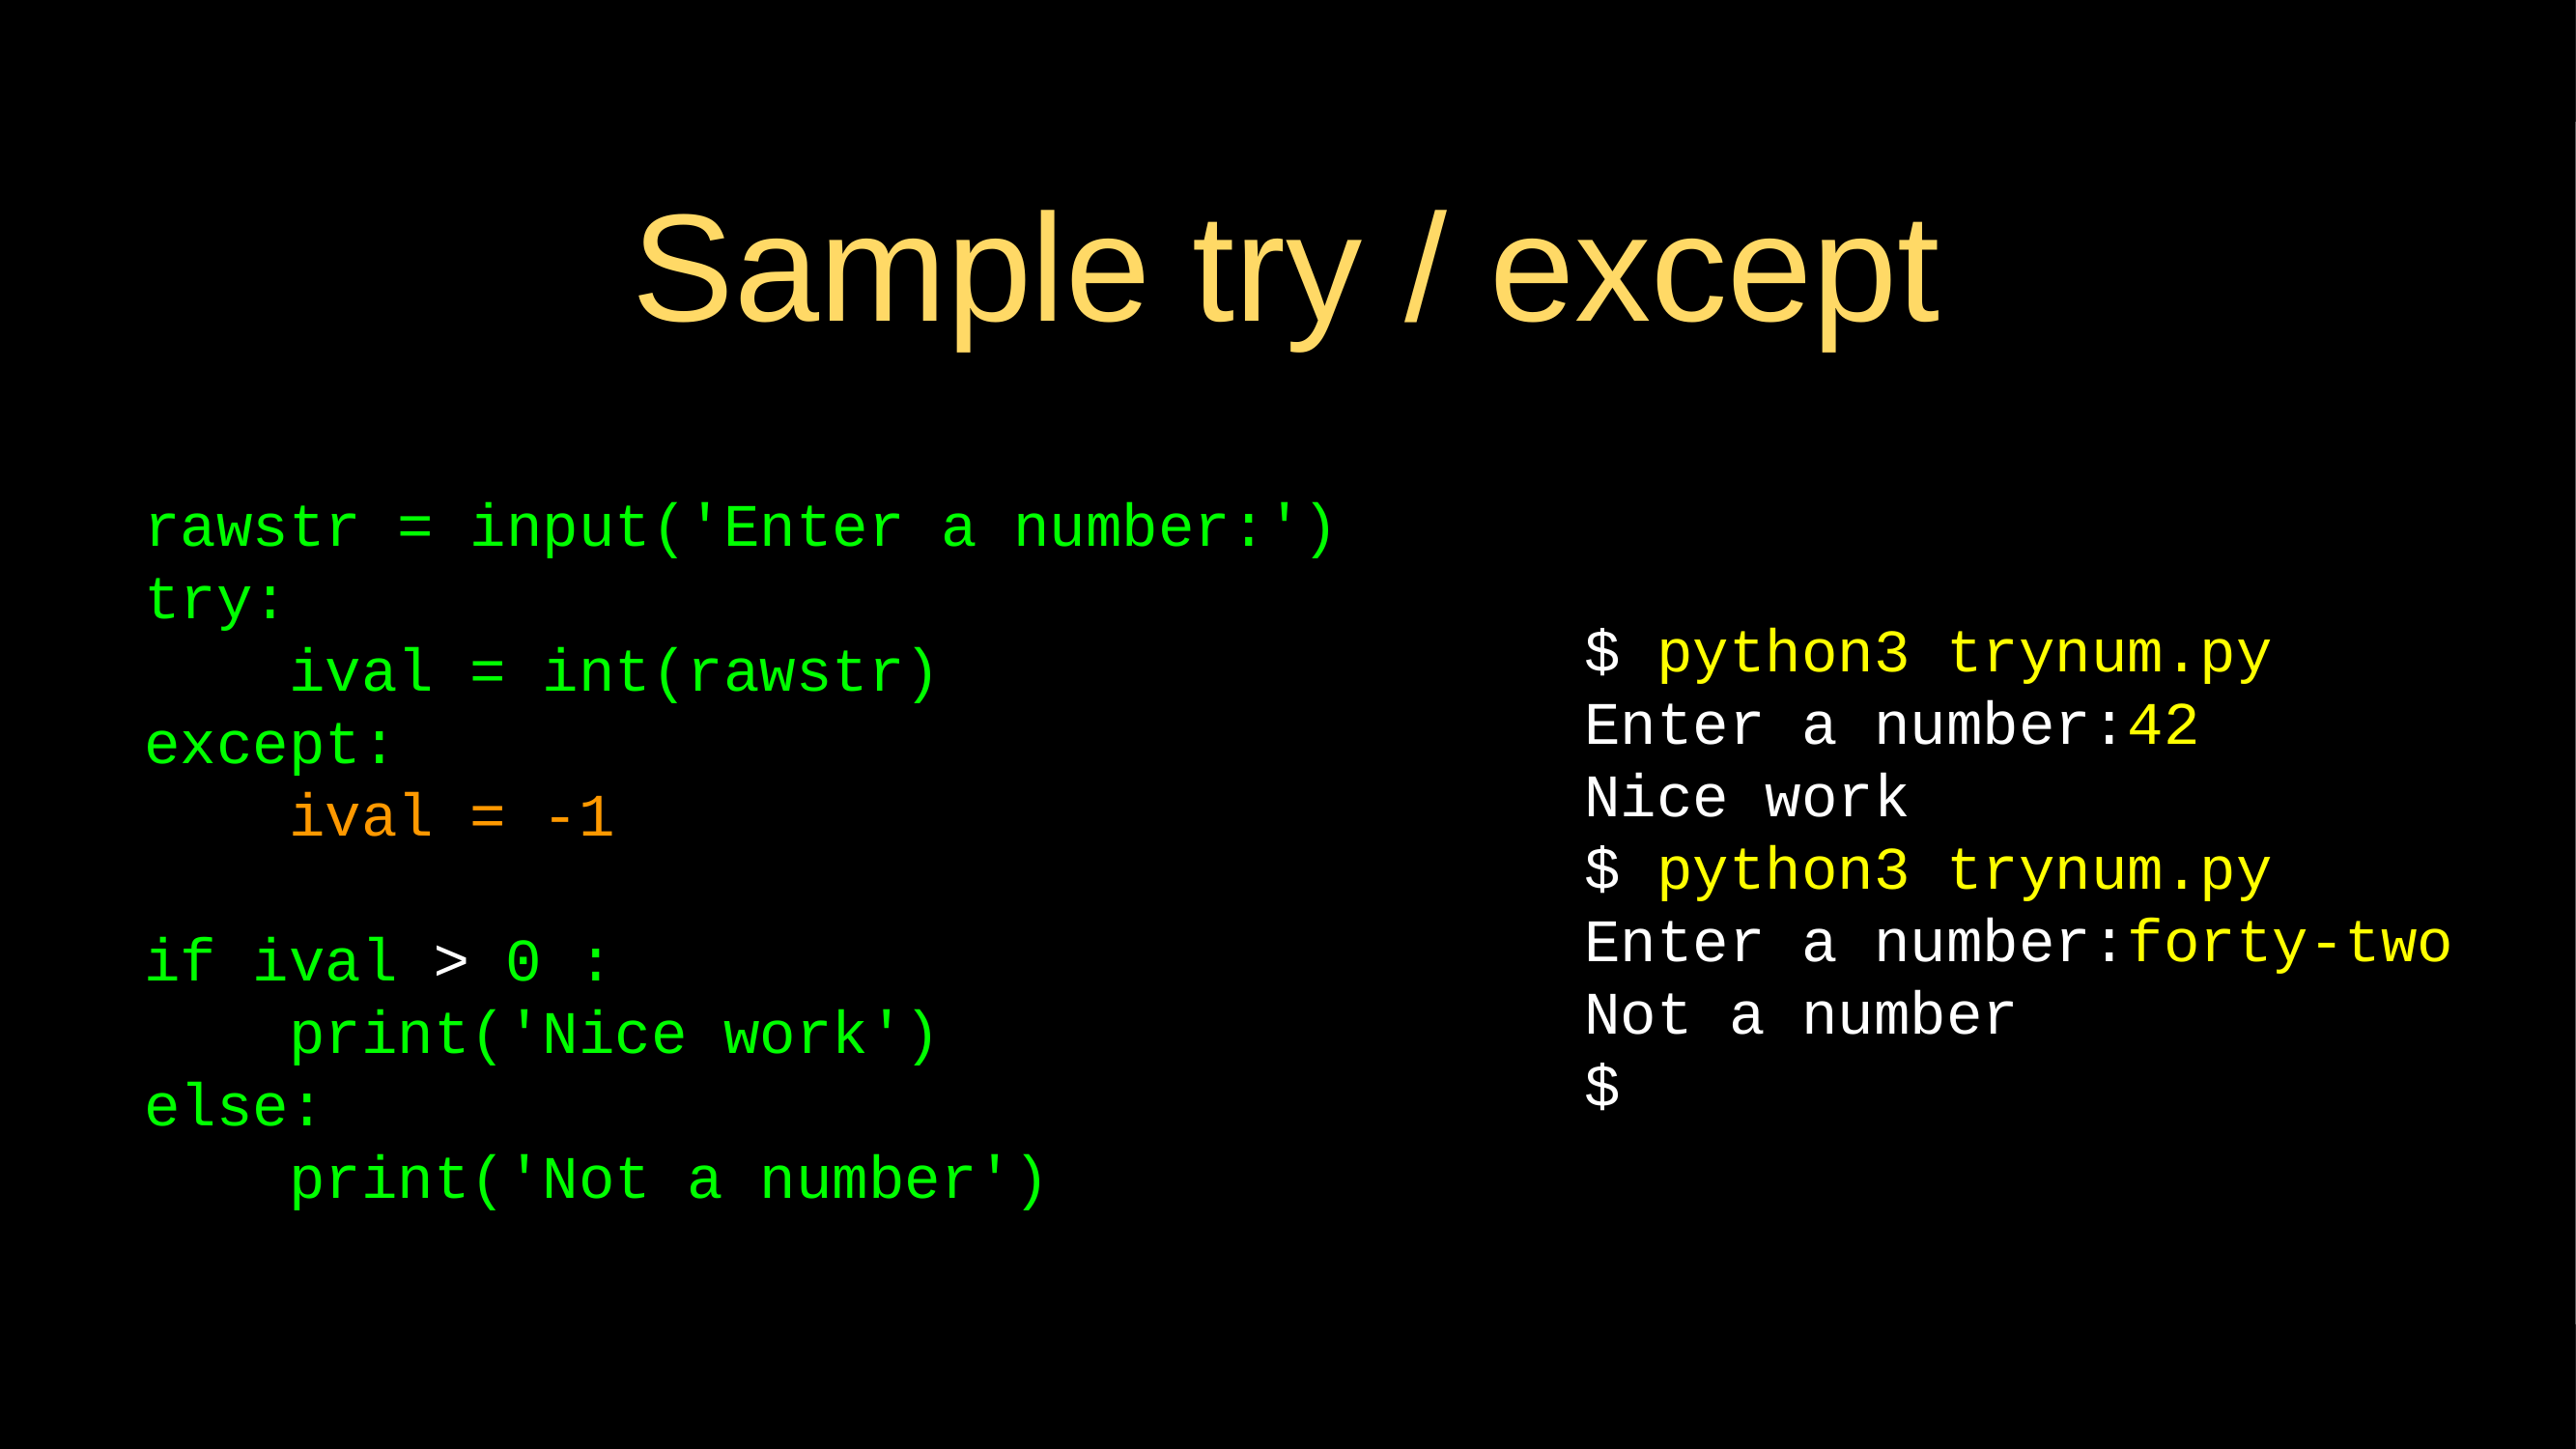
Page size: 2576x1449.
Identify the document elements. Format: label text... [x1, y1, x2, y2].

text_box rawstr = input('Enter a number:') try: ival = int(rawstr) except: ival = -1 if ival > 0 : print('Nice work') else: print('Not a number') [144, 453, 1501, 1243]
text_box $ python3 trynum.py Enter a number:42 Nice work $ python3 trynum.py Enter a number:forty-two Not a number $ [1584, 568, 2526, 1162]
title Sample try / except [183, 118, 2391, 403]
